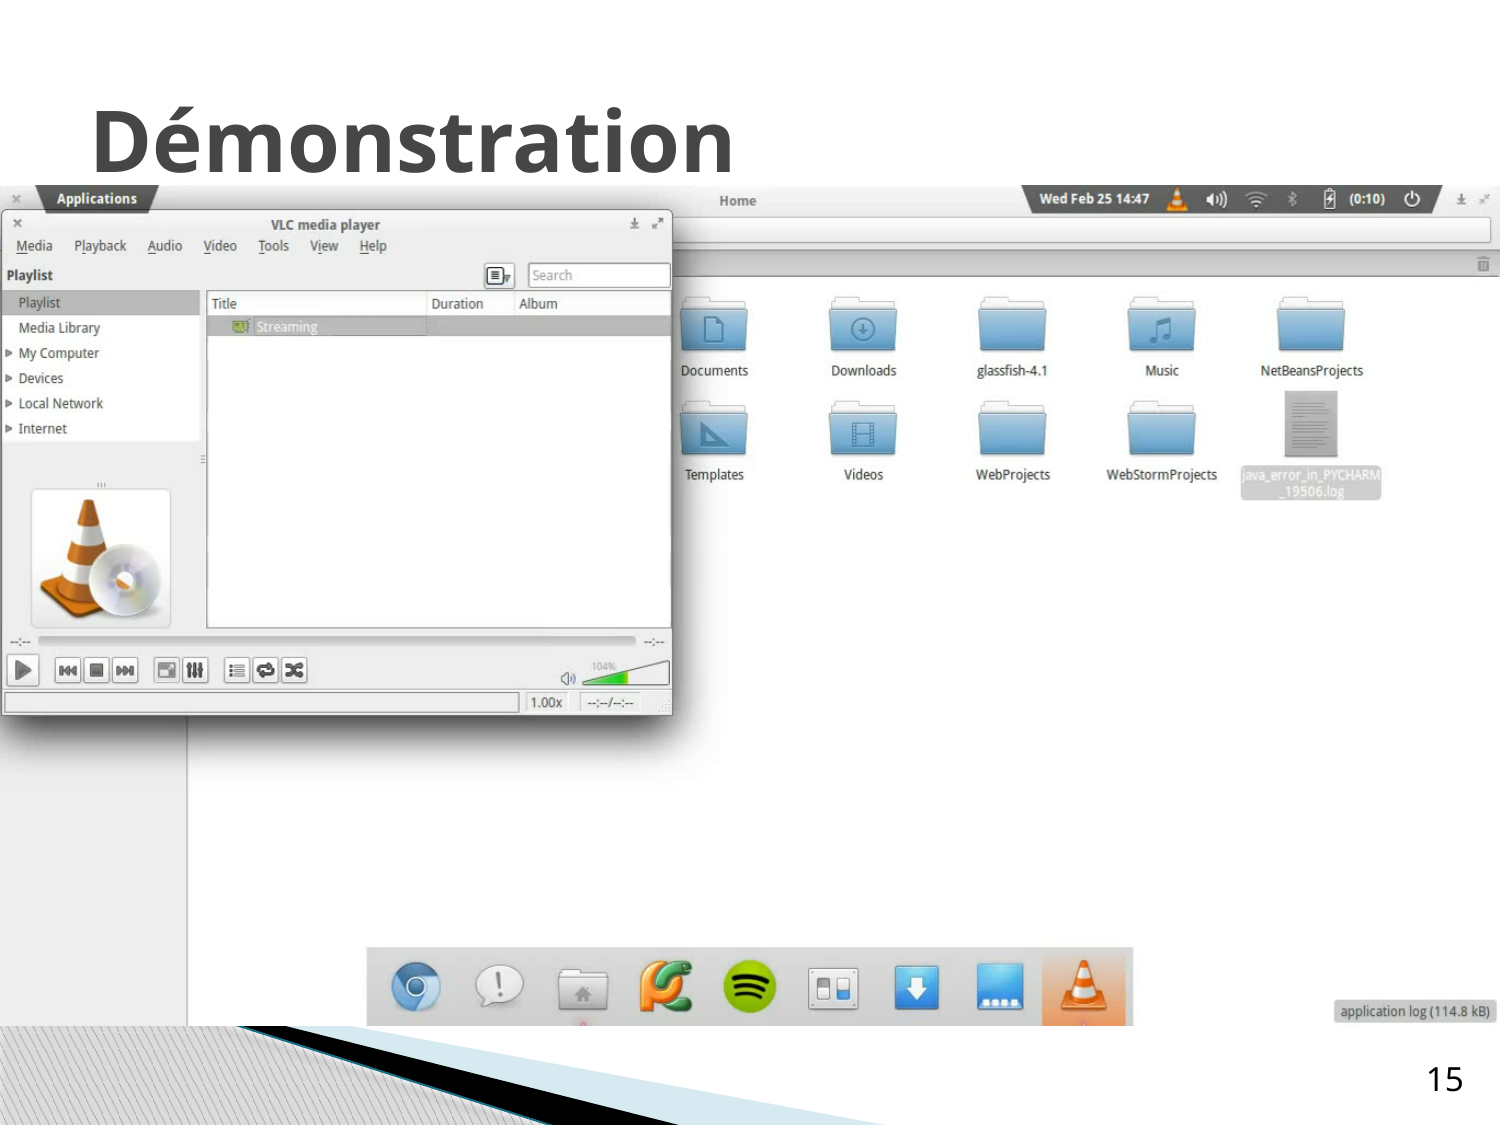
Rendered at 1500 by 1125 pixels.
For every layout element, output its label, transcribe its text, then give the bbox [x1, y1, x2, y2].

slide_number 15 [1399, 1051, 1479, 1112]
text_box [0, 184, 1500, 1027]
title Démonstration [75, 45, 1425, 183]
